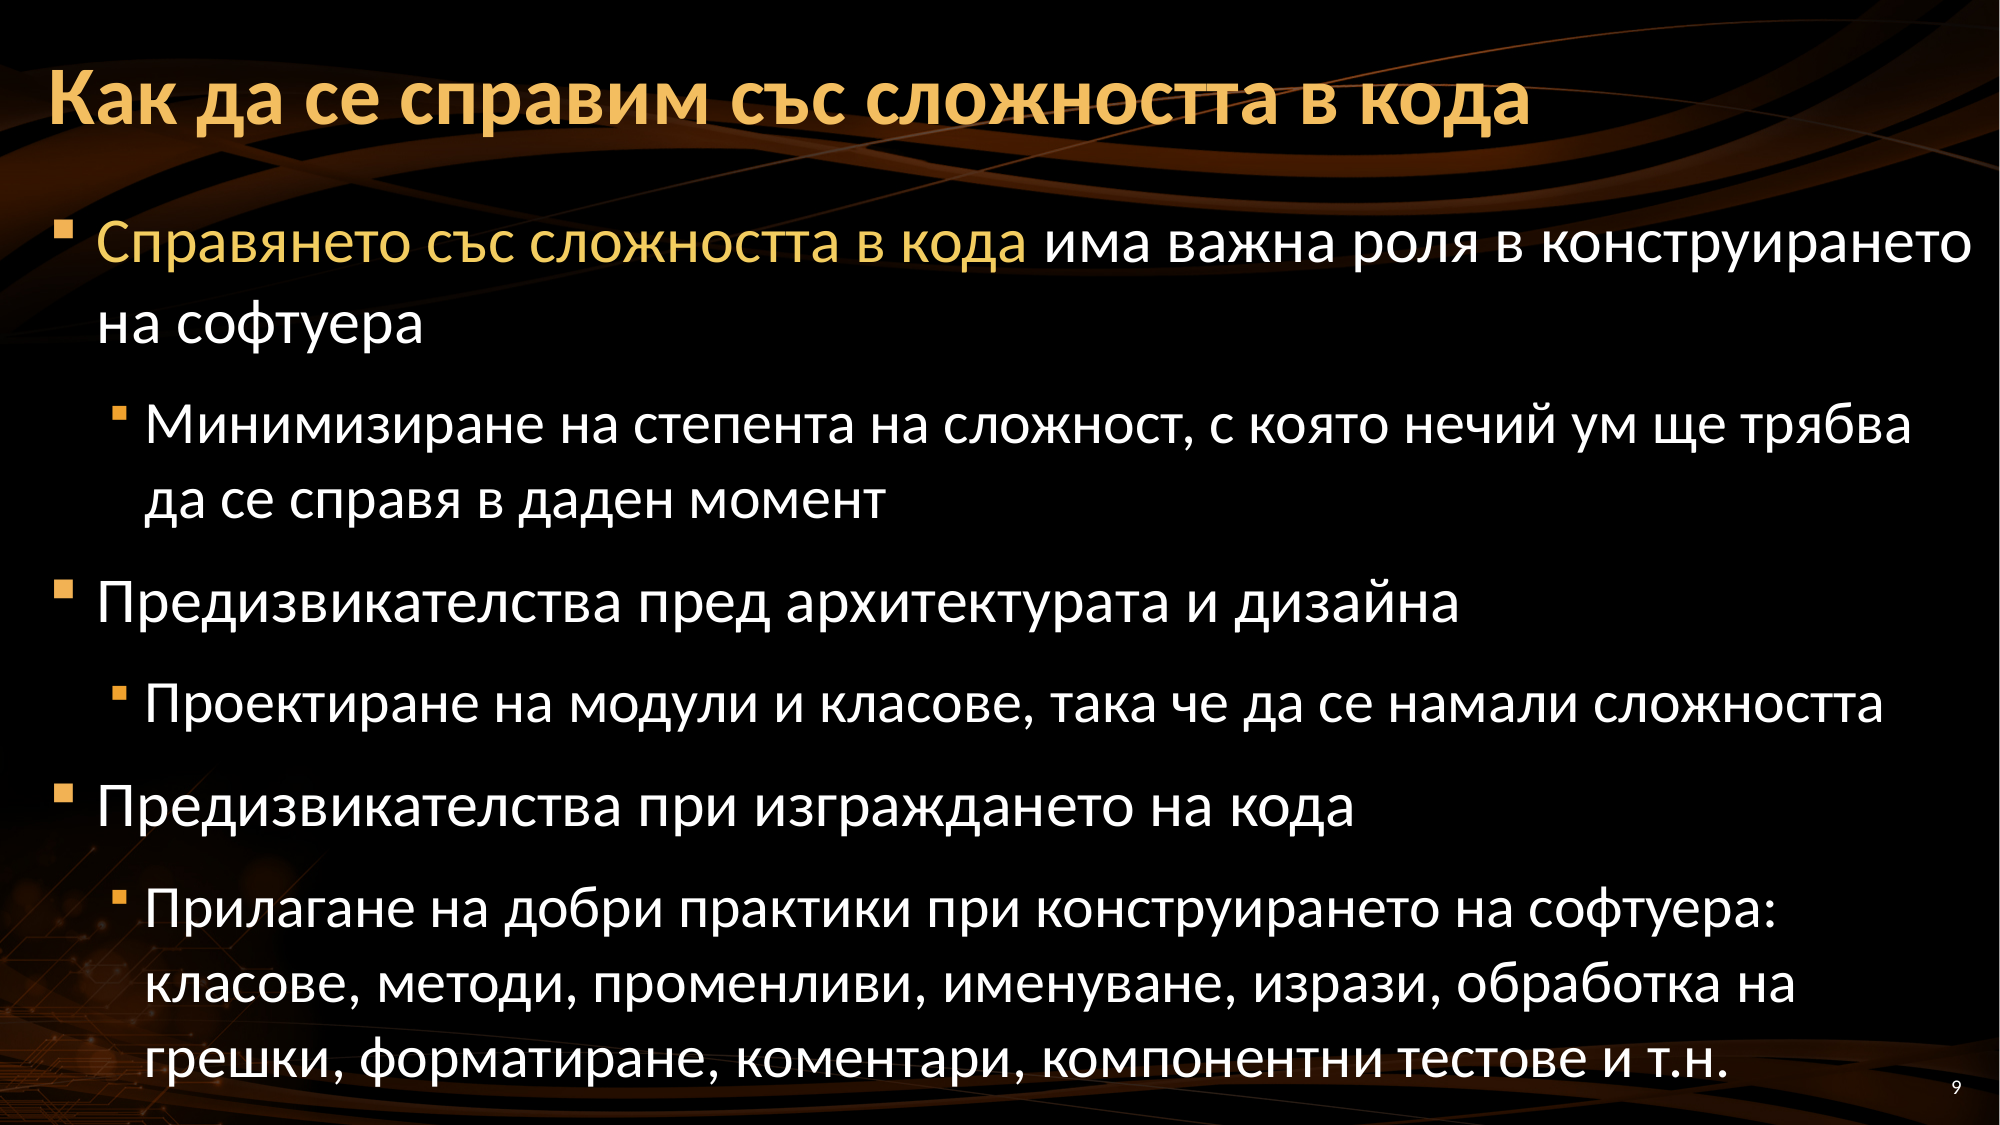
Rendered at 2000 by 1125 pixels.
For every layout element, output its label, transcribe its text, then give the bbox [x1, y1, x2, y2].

picture [0, 0, 2000, 1125]
title Как да се справим със сложността в кода [30, 6, 1602, 189]
list Справянето със сложността в кода има важна роля в конструирането на софтуера Минимизиране на степента на сложност, с която нечий ум ще трябва да се справя в даден момент Предизвикателства пред архитектурата и дизайна Проектиране на модули и класове, така че да се намали сложността Предизвикателства при изграждането на кода Прилагане на добри практики при конструирането на софтуера: класове, методи, променливи, именуване, изрази, обработка на грешки, форматиране, коментари, компонентни тестове и т.н. [31, 188, 2000, 1103]
